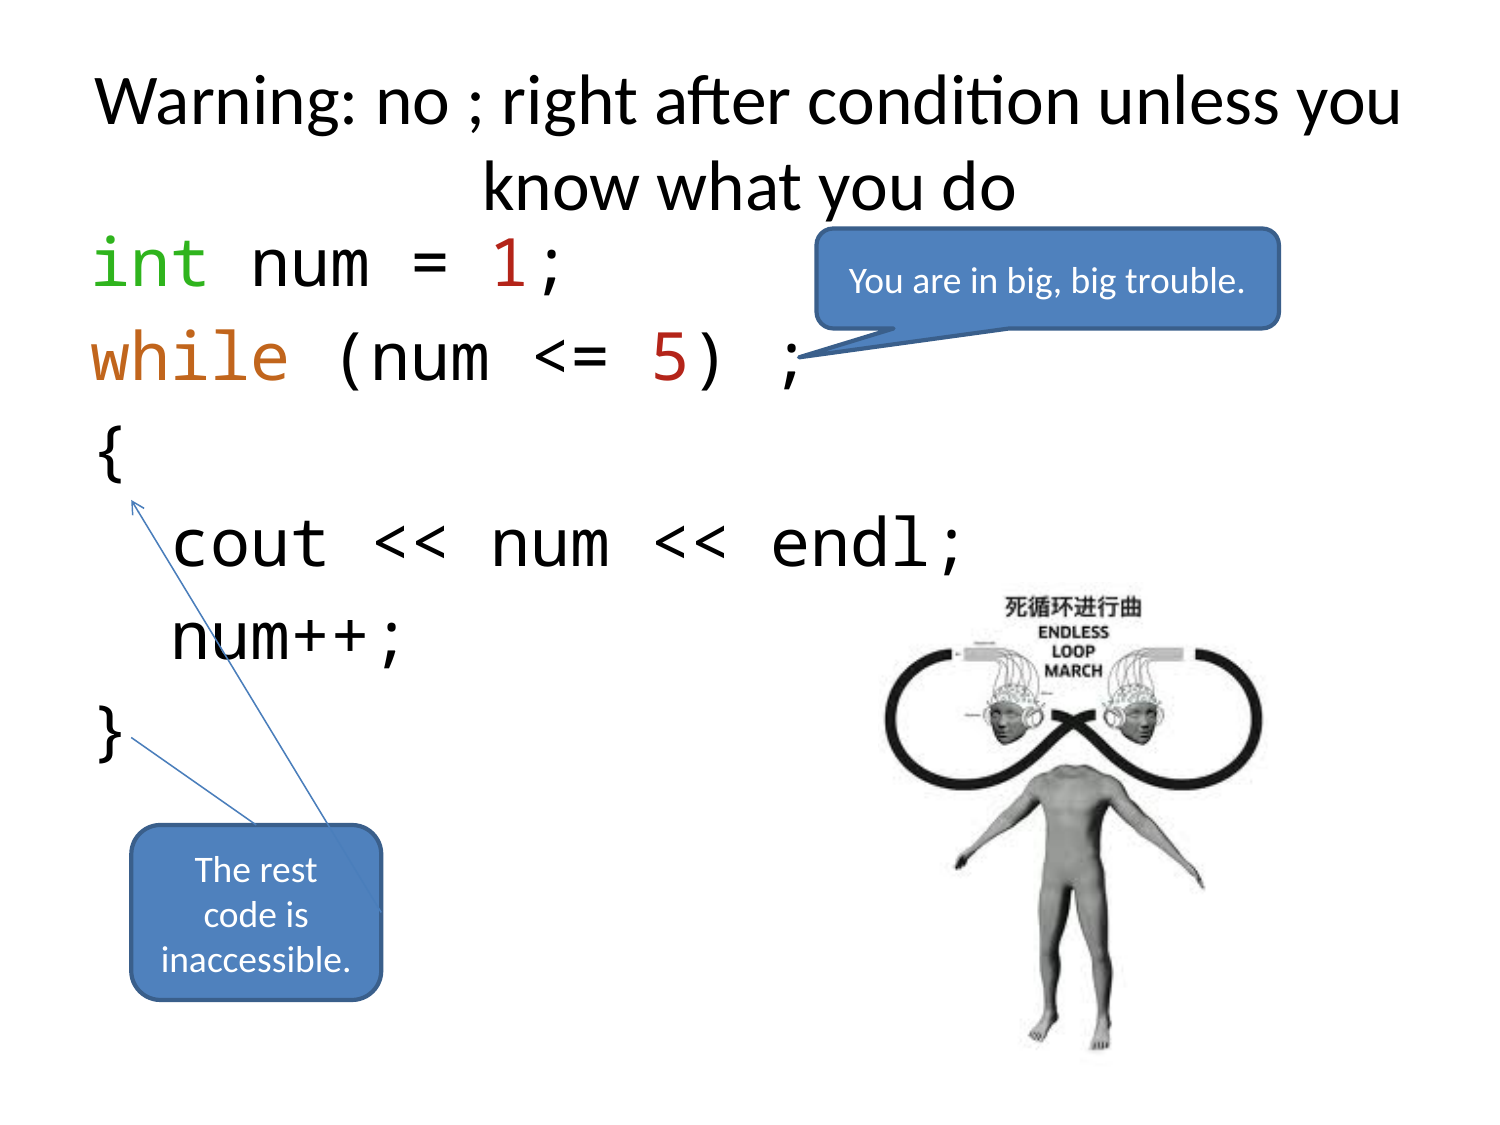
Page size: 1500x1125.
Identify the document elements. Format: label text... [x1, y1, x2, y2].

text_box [131, 499, 382, 913]
title Warning: no ; right after condition unless you know what you do [75, 45, 1425, 212]
text_box The rest code is inaccessible. [129, 917, 384, 1003]
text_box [131, 737, 257, 826]
picture [878, 582, 1275, 1068]
list int num = 1; while (num <= 5) ; { cout << num << endl; num++; } [75, 212, 1425, 1005]
text_box You are in big, big trouble. [796, 226, 1282, 360]
